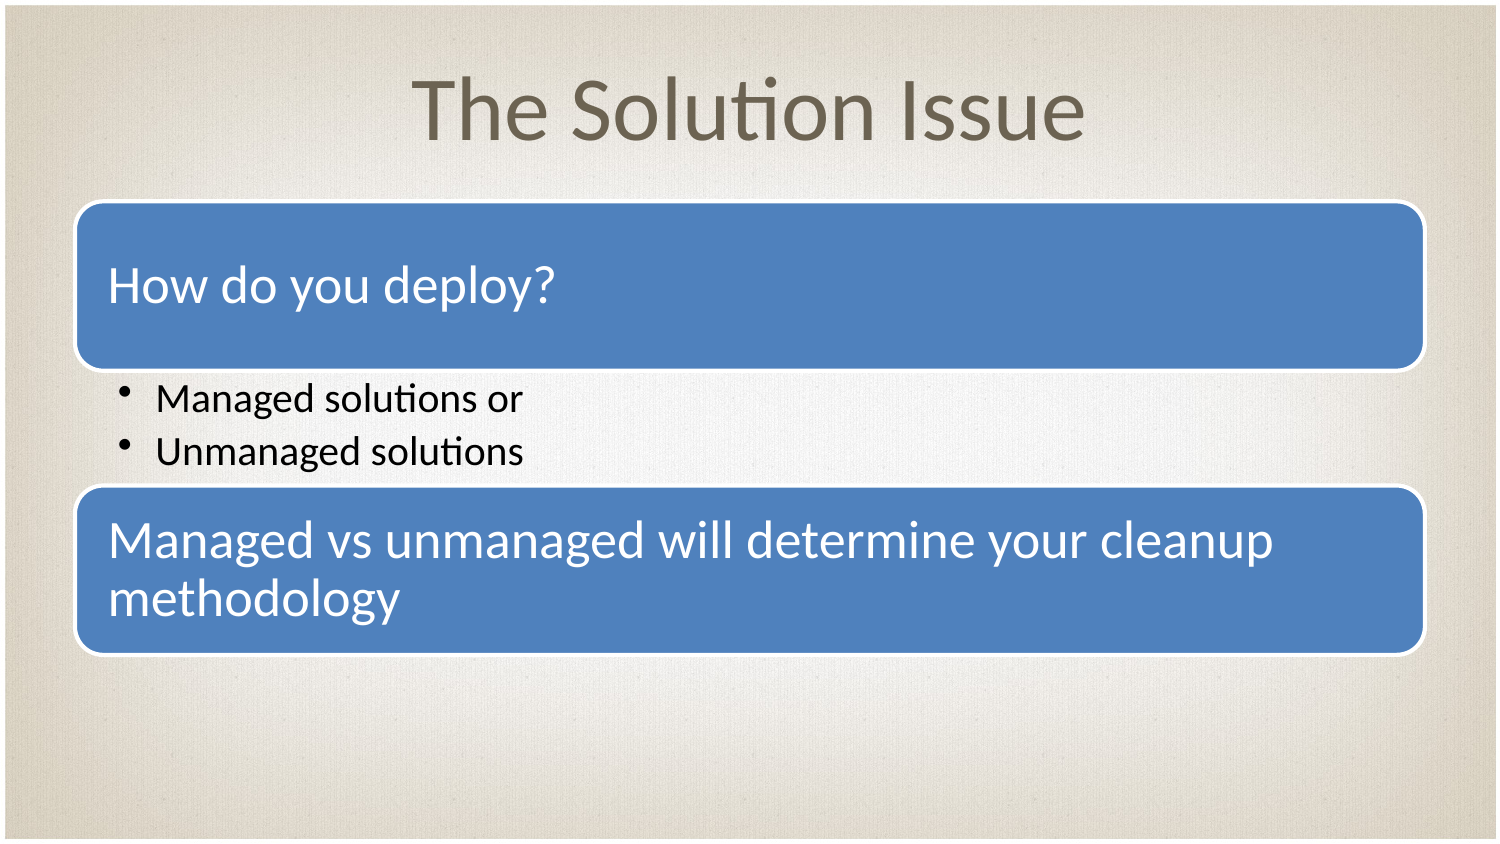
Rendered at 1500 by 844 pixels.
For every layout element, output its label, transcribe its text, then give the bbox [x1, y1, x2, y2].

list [74, 196, 1426, 660]
picture [0, 0, 1500, 844]
title The Solution Issue [75, 33, 1425, 175]
